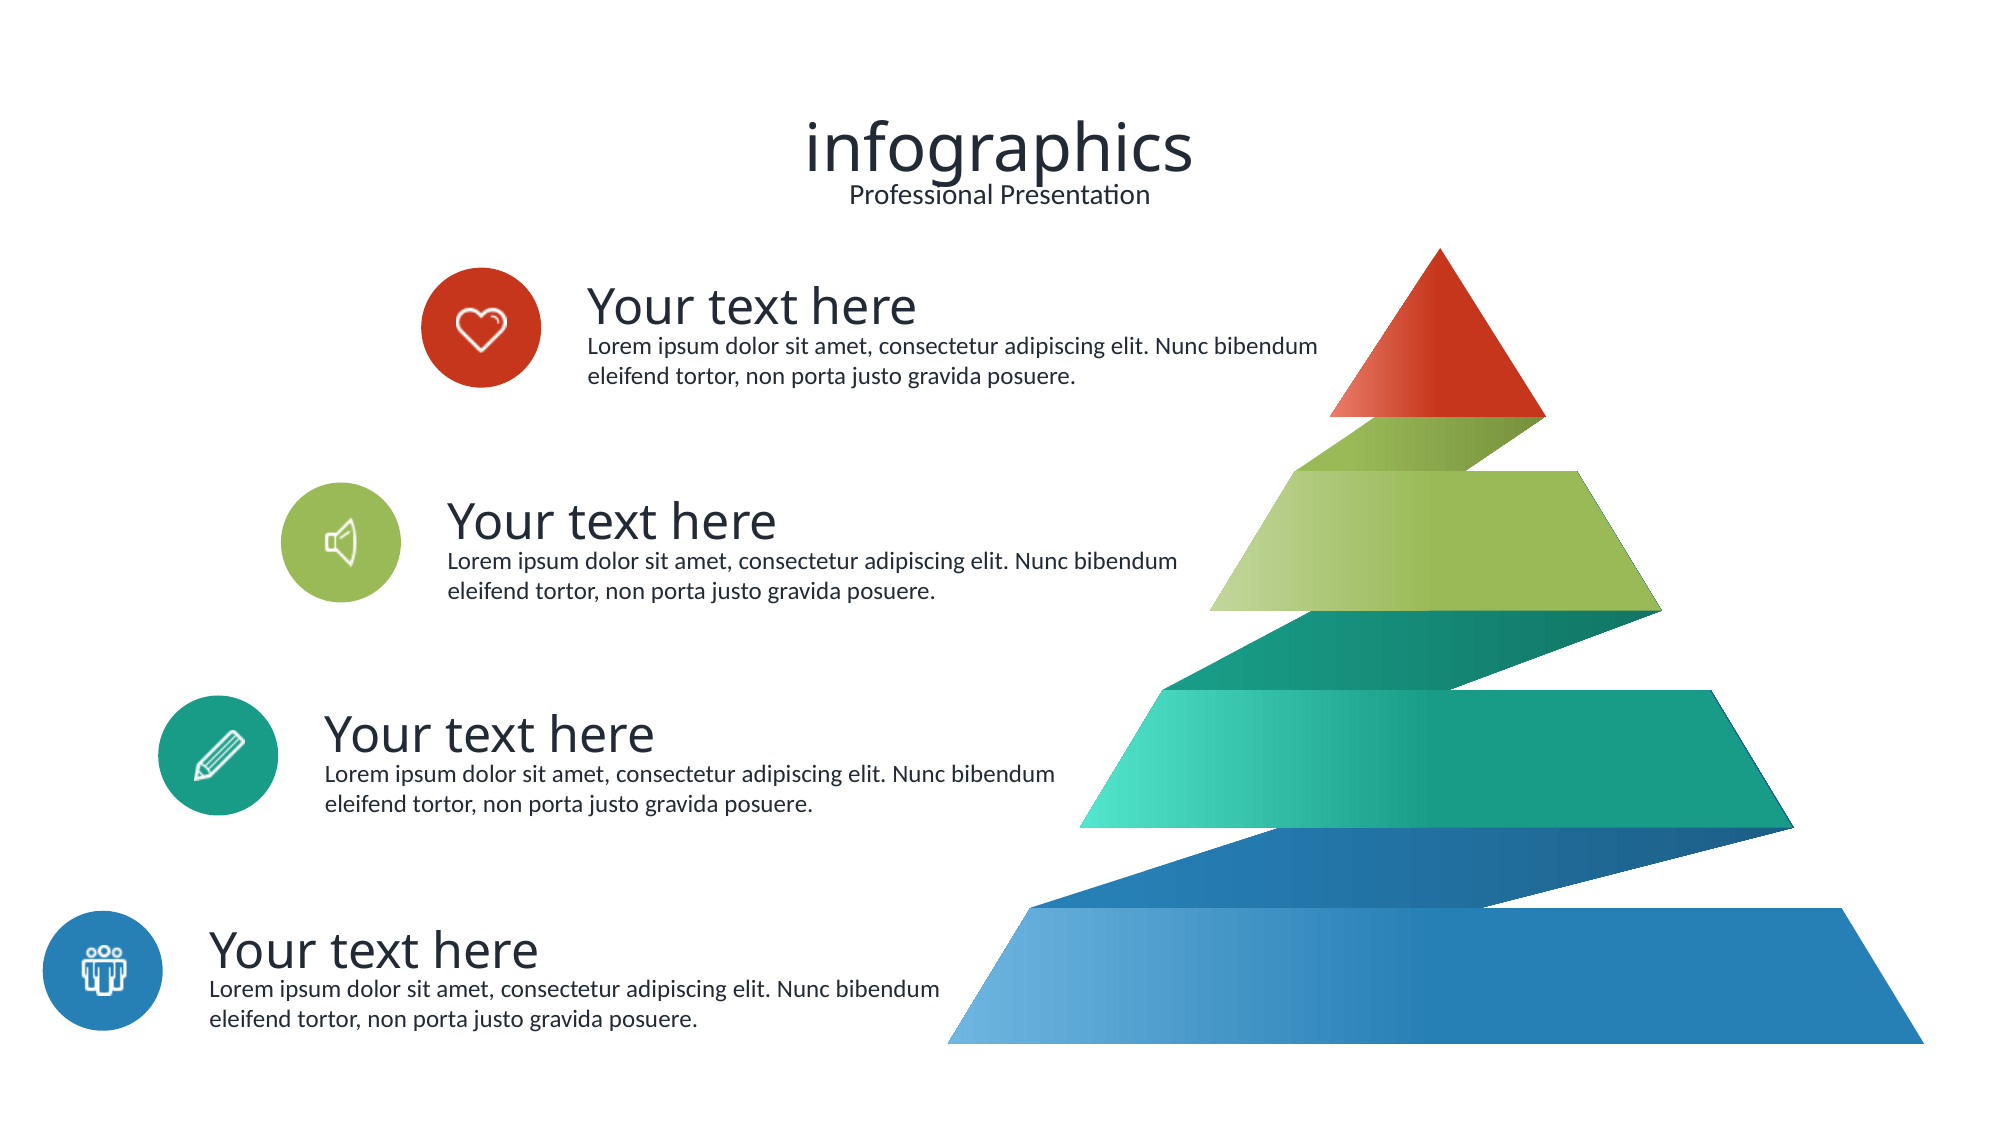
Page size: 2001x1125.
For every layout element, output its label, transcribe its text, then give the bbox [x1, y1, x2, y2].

text_box Lorem ipsum dolor sit amet, consectetur adipiscing elit. Nunc bibendum eleifend tortor, non porta justo gravida posuere. [194, 986, 947, 1041]
text_box Your text here [194, 910, 947, 986]
text_box Lorem ipsum dolor sit amet, consectetur adipiscing elit. Nunc bibendum eleifend tortor, non porta justo gravida posuere. [310, 771, 947, 825]
text_box Your text here [310, 695, 947, 771]
text_box [420, 266, 543, 389]
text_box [947, 247, 1925, 1045]
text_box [132, 97, 1868, 219]
text_box [157, 694, 280, 817]
text_box Lorem ipsum dolor sit amet, consectetur adipiscing elit. Nunc bibendum eleifend tortor, non porta justo gravida posuere. [432, 558, 947, 612]
picture [456, 305, 507, 356]
picture [315, 517, 366, 568]
text_box [279, 481, 402, 604]
picture [194, 730, 245, 781]
text_box Your text here [573, 267, 947, 343]
text_box Lorem ipsum dolor sit amet, consectetur adipiscing elit. Nunc bibendum eleifend tortor, non porta justo gravida posuere. [573, 343, 947, 397]
text_box Your text here [432, 482, 947, 558]
text_box [41, 909, 164, 1032]
picture [79, 945, 130, 996]
